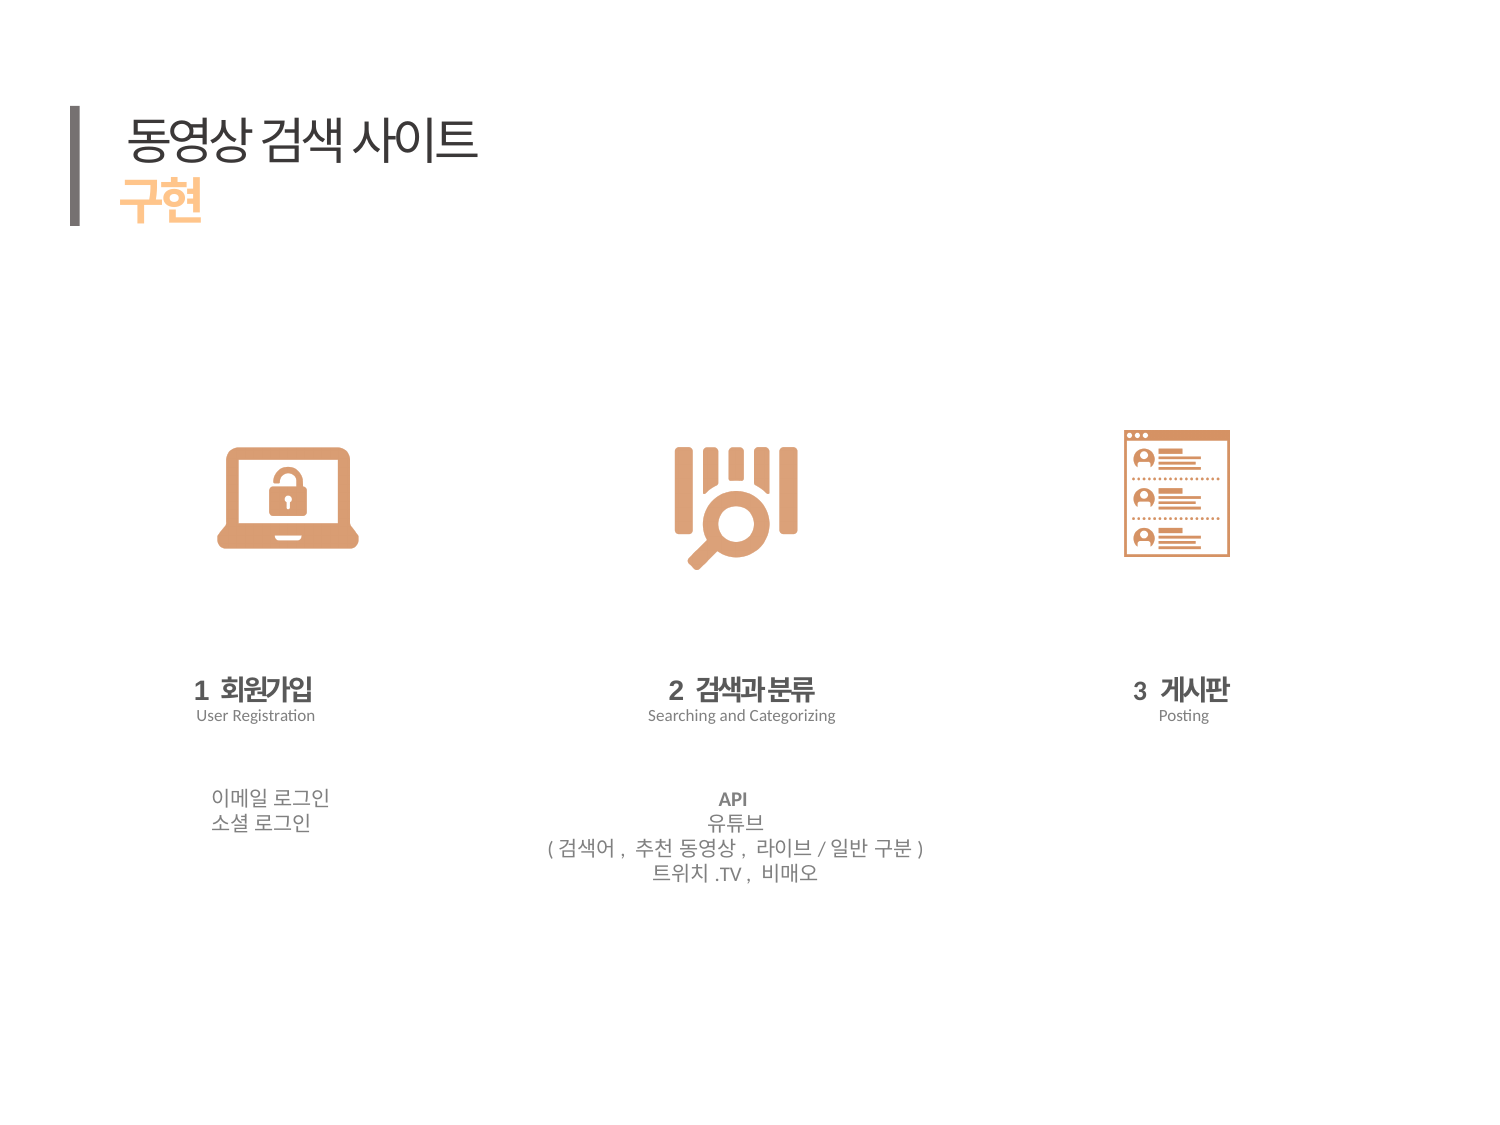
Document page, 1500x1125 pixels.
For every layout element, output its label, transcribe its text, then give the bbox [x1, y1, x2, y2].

picture [1103, 430, 1249, 559]
text_box API 유튜브 (검색어, 추천 동영상, 라이브/일반 구분) 트위치.TV , 비매오 [532, 778, 939, 893]
picture [203, 425, 373, 554]
text_box 3 게시판 [1118, 665, 1246, 714]
title 동영상 검색 사이트 [79, 57, 527, 178]
picture [650, 436, 821, 574]
text_box Posting [1144, 696, 1225, 732]
text_box 이메일 로그인 소셜 로그인 [196, 778, 346, 843]
text_box [69, 105, 81, 227]
text_box 1 회원가입 [179, 665, 330, 714]
text_box 2 검색과 분류 [653, 665, 832, 696]
text_box Searching and Categorizing [633, 696, 852, 732]
text_box 구현 [103, 161, 221, 237]
text_box User Registration [181, 696, 331, 732]
